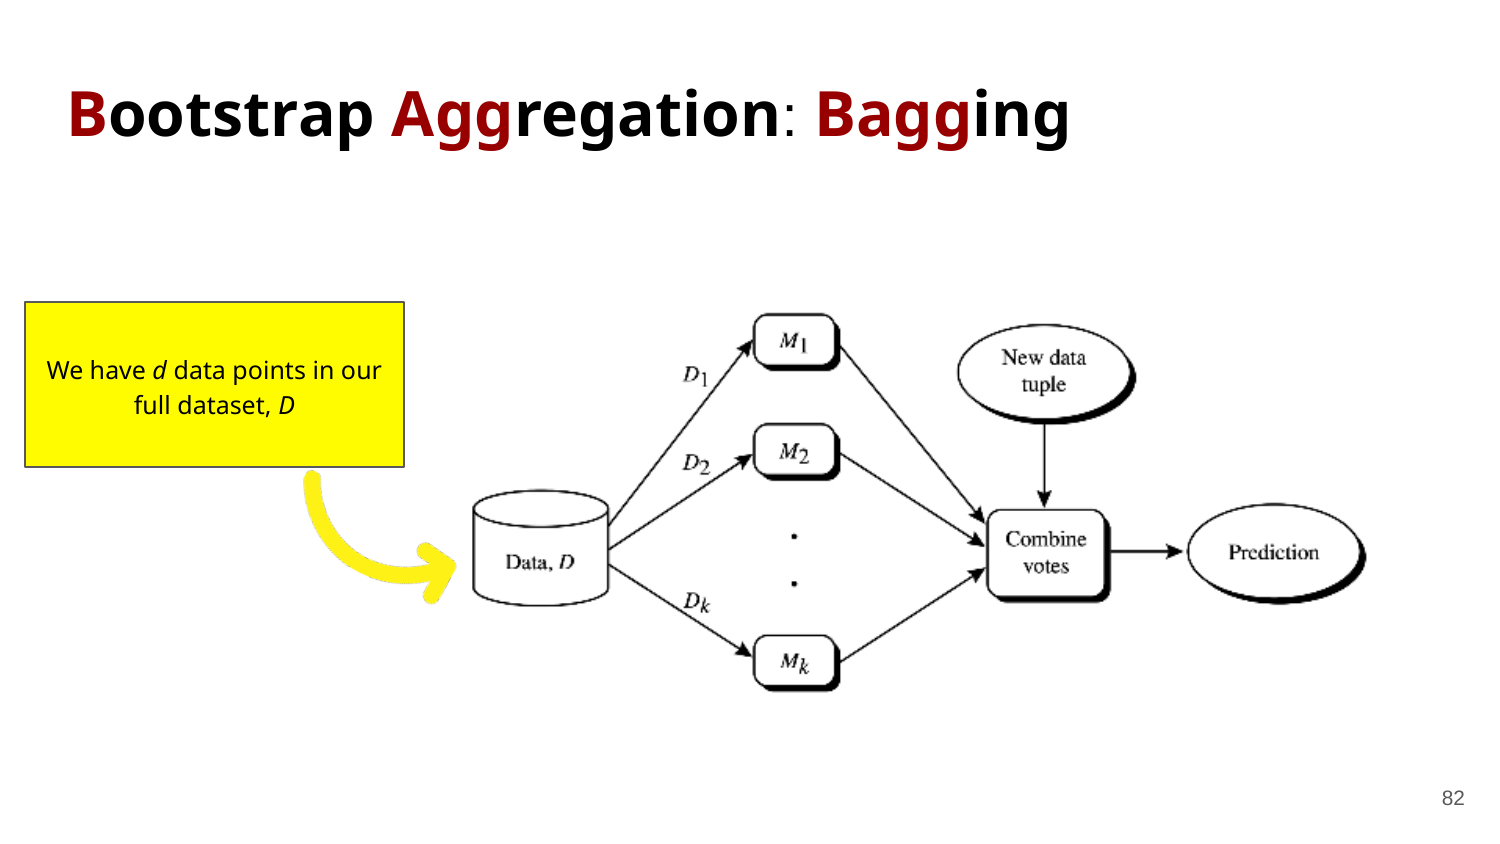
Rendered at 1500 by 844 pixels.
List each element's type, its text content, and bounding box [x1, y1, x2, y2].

picture [277, 296, 1376, 704]
text_box Bootstrap Aggregation: Bagging [51, 72, 1449, 167]
text_box We have d data points in our full dataset, D [24, 302, 405, 468]
slide_number 82 [1389, 764, 1480, 830]
